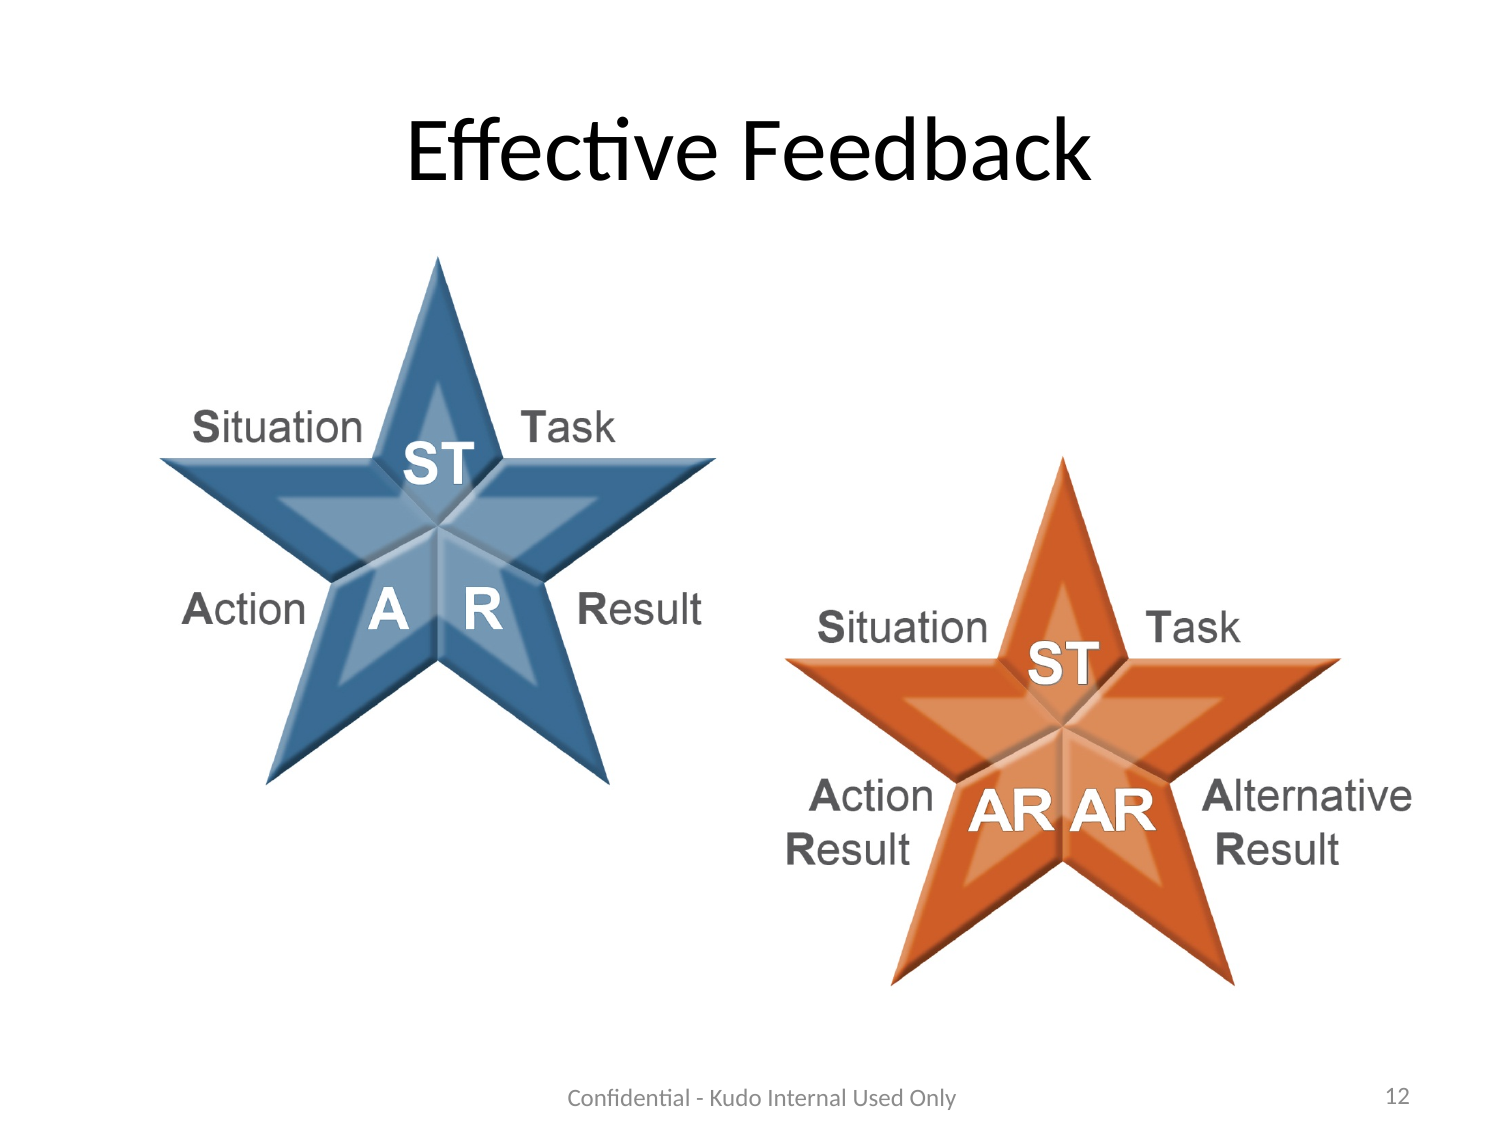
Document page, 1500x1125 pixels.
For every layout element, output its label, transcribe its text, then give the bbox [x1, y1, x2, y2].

title Effective Feedback [75, 62, 1425, 225]
slide_number 12 [1074, 1065, 1425, 1125]
picture [156, 249, 726, 818]
picture [780, 449, 1413, 1018]
footer Confidential - Kudo Internal Used Only [437, 1066, 1088, 1125]
